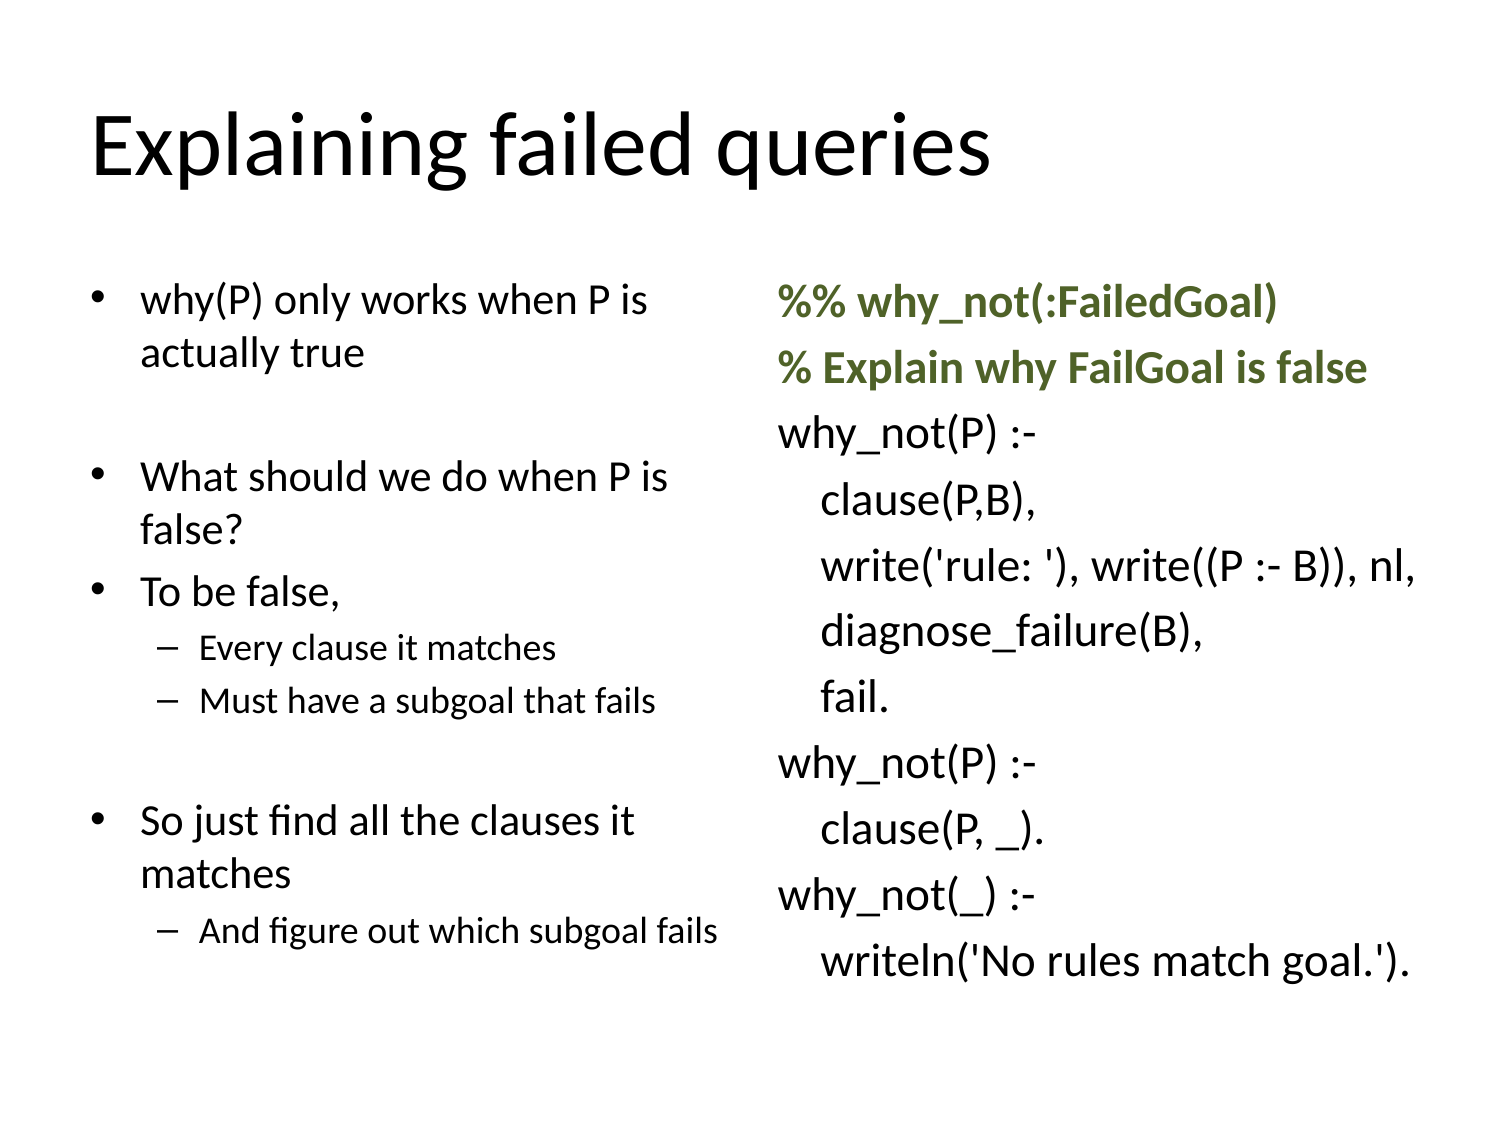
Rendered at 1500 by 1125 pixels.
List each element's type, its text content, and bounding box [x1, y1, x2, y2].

title Explaining failed queries [75, 45, 1425, 233]
list why(P) only works when P is actually true What should we do when P is false? To be false, Every clause it matches Must have a subgoal that fails So just find all the clauses it matches And figure out which subgoal fails [75, 262, 738, 1005]
list %% why_not(:FailedGoal) % Explain why FailGoal is false why_not(P) :- clause(P,B), write('rule: '), write((P :- B)), nl, diagnose_failure(B), fail. why_not(P) :- clause(P, _). why_not(_) :- writeln('No rules match goal.'). [762, 262, 1488, 1005]
